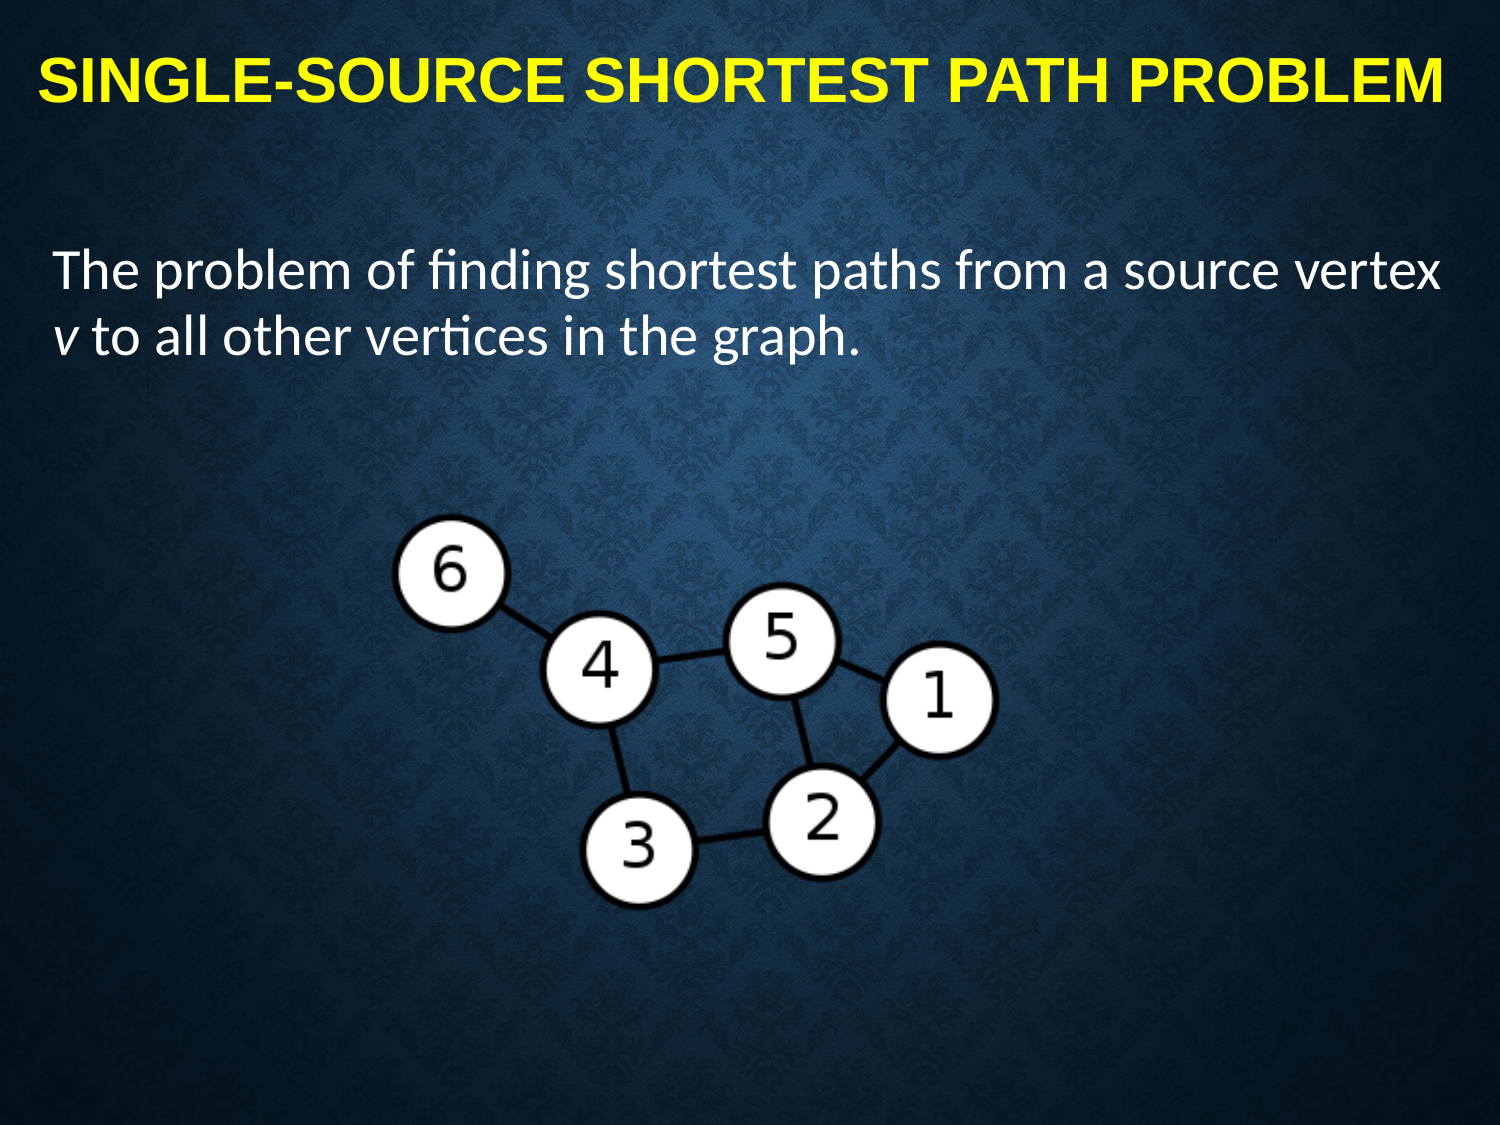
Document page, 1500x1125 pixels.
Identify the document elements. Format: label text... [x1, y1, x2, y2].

picture [383, 505, 1010, 920]
title Single-Source Shortest Path Problem [36, 45, 1464, 180]
list The problem of finding shortest paths from a source vertex v to all other vertices in the graph. [52, 236, 1450, 1047]
